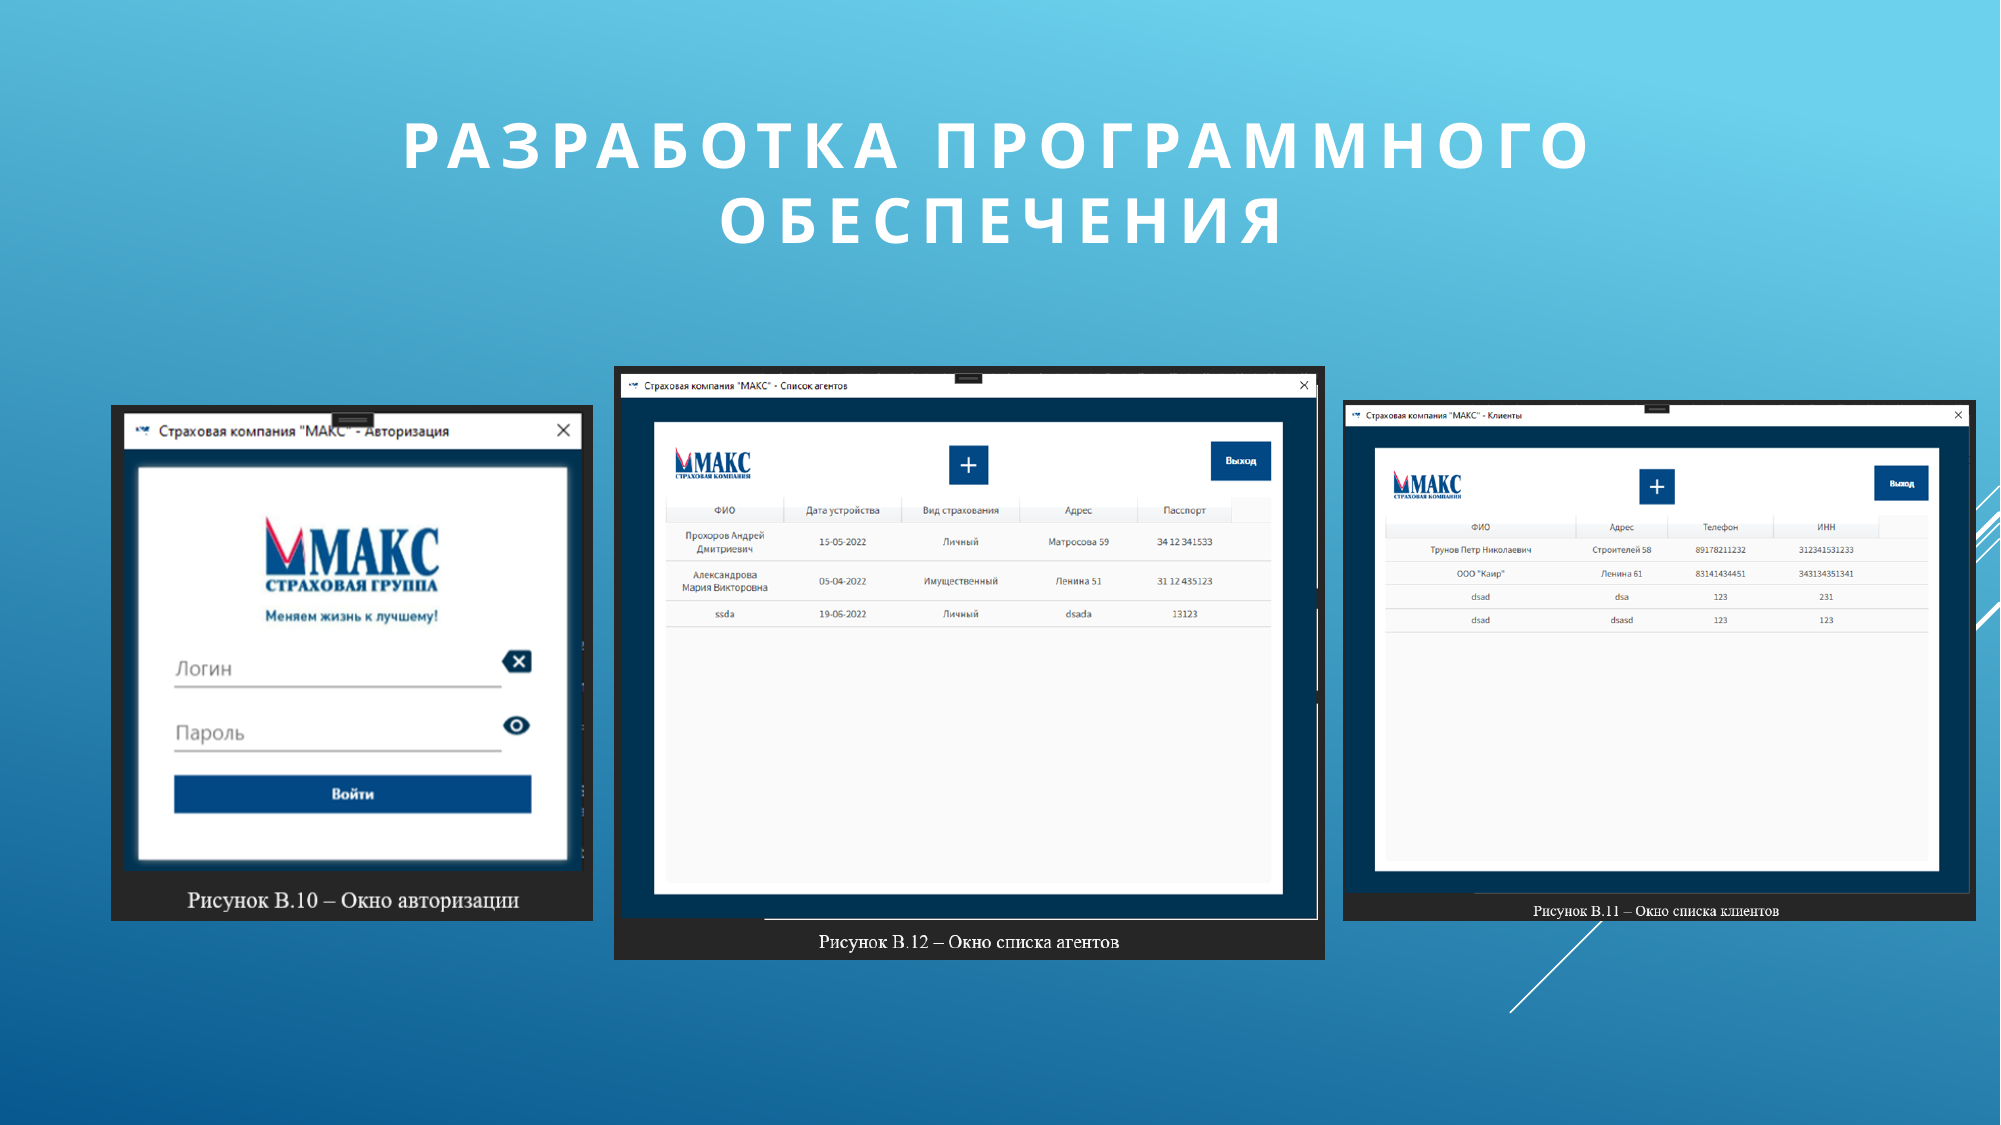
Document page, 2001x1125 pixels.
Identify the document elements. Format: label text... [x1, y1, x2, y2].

picture [1342, 399, 1977, 921]
picture [613, 366, 1325, 960]
picture [111, 405, 593, 921]
title РАЗРАБОТКА программного обеспечения [381, 84, 1619, 276]
